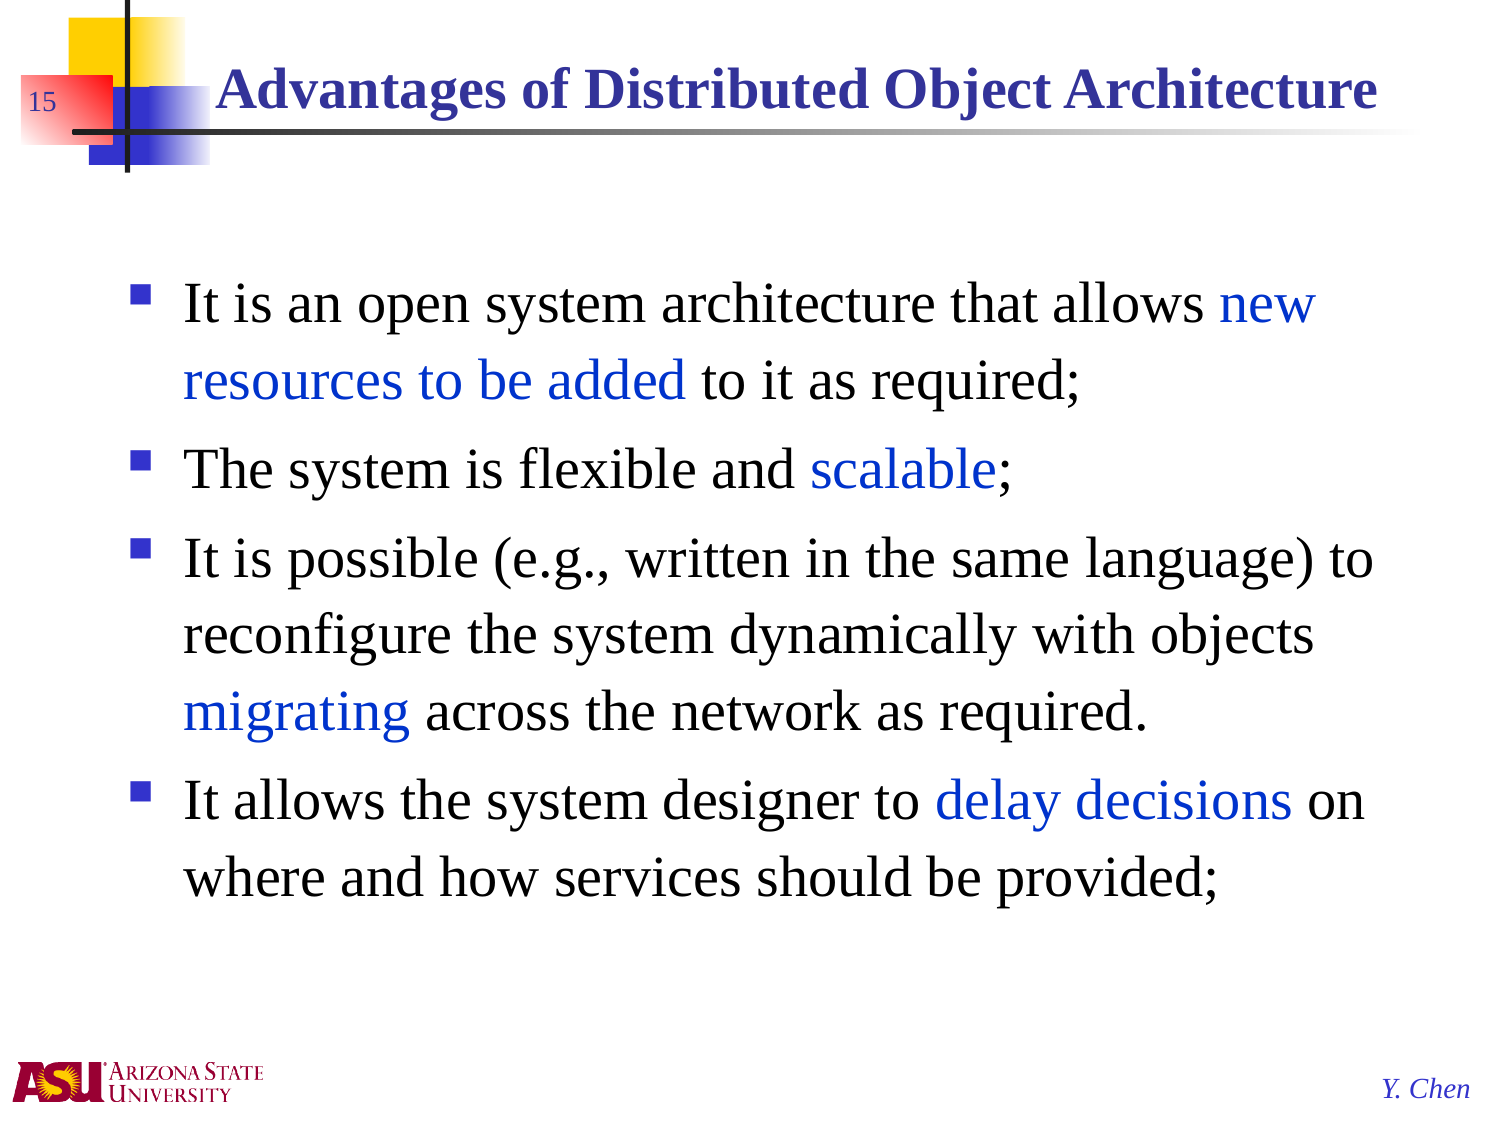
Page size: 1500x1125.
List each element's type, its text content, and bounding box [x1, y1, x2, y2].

title Advantages of Distributed Object Architecture [200, 24, 1450, 128]
slide_number 15 [12, 49, 200, 126]
list It is an open system architecture that allows new resources to be added to it as required; The system is flexible and scalable; It is possible (e.g., written in the same language) to reconfigure the system dynamically with objects migrating across the network as required. It allows the system designer to delay decisions on where and how services should be provided; [112, 249, 1413, 1006]
picture [12, 1062, 263, 1102]
